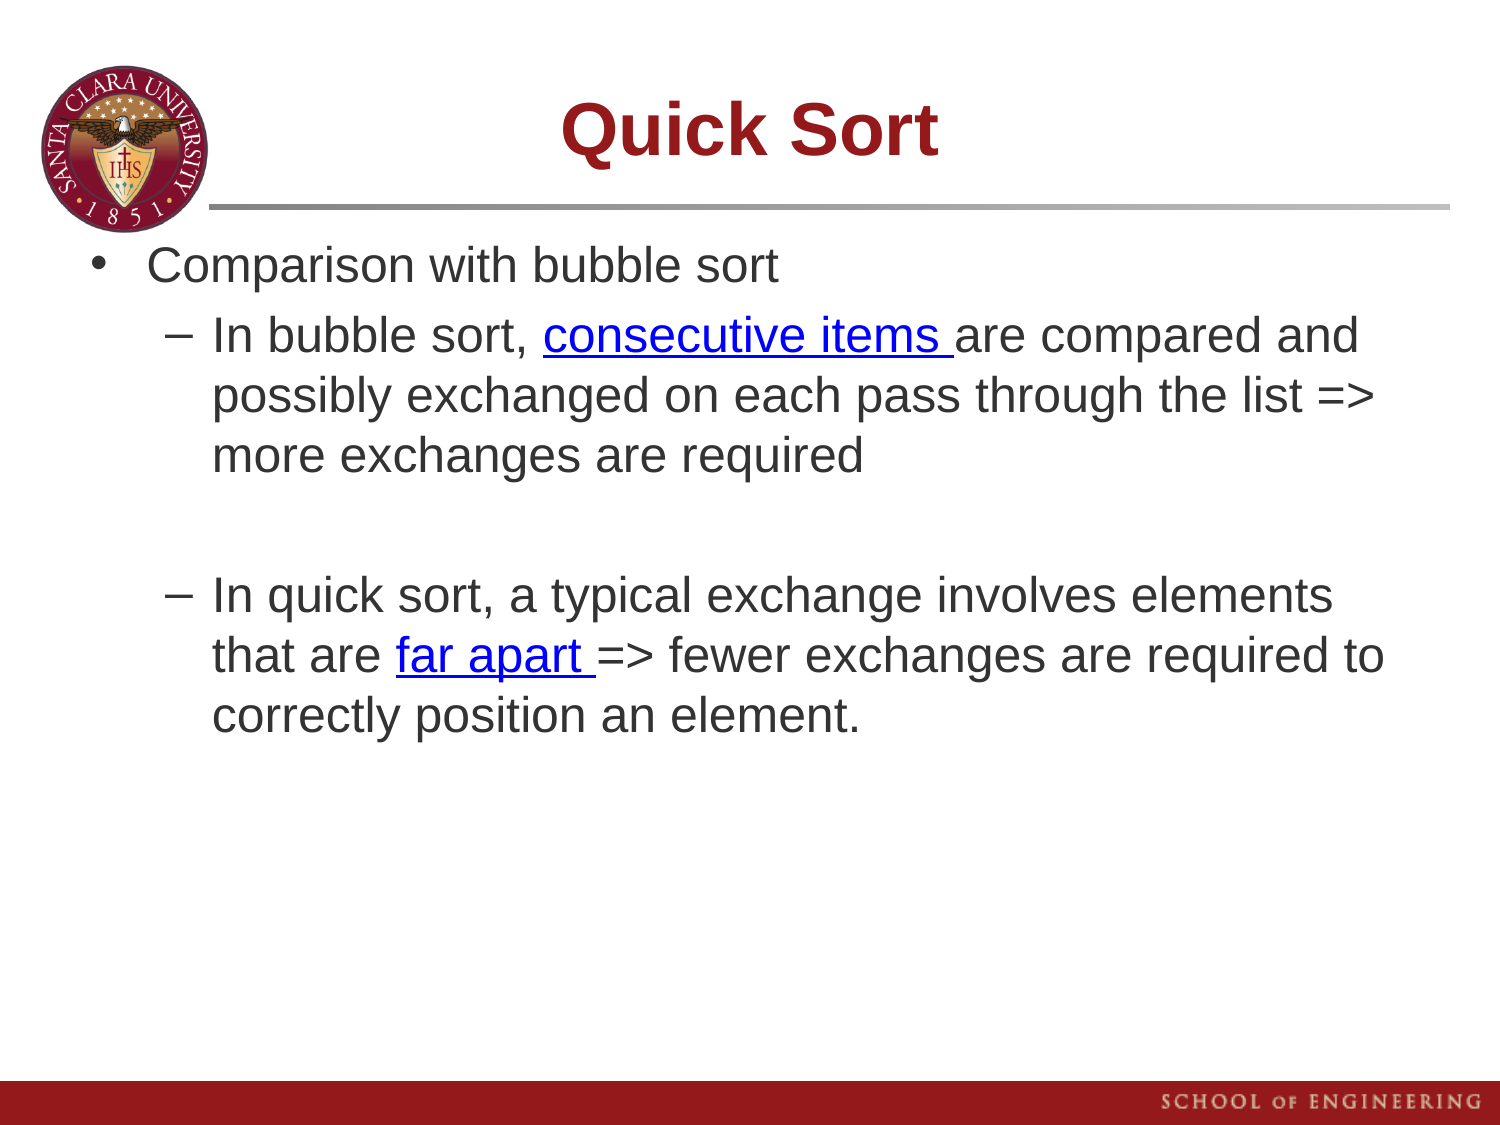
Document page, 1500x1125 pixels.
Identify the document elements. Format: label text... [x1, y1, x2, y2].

list Comparison with bubble sort In bubble sort, consecutive items are compared and possibly exchanged on each pass through the list => more exchanges are required In quick sort, a typical exchange involves elements that are far apart => fewer exchanges are required to correctly position an element. [75, 224, 1425, 1075]
picture [1149, 1091, 1489, 1115]
picture [37, 63, 209, 235]
title Quick Sort [75, 45, 1425, 205]
